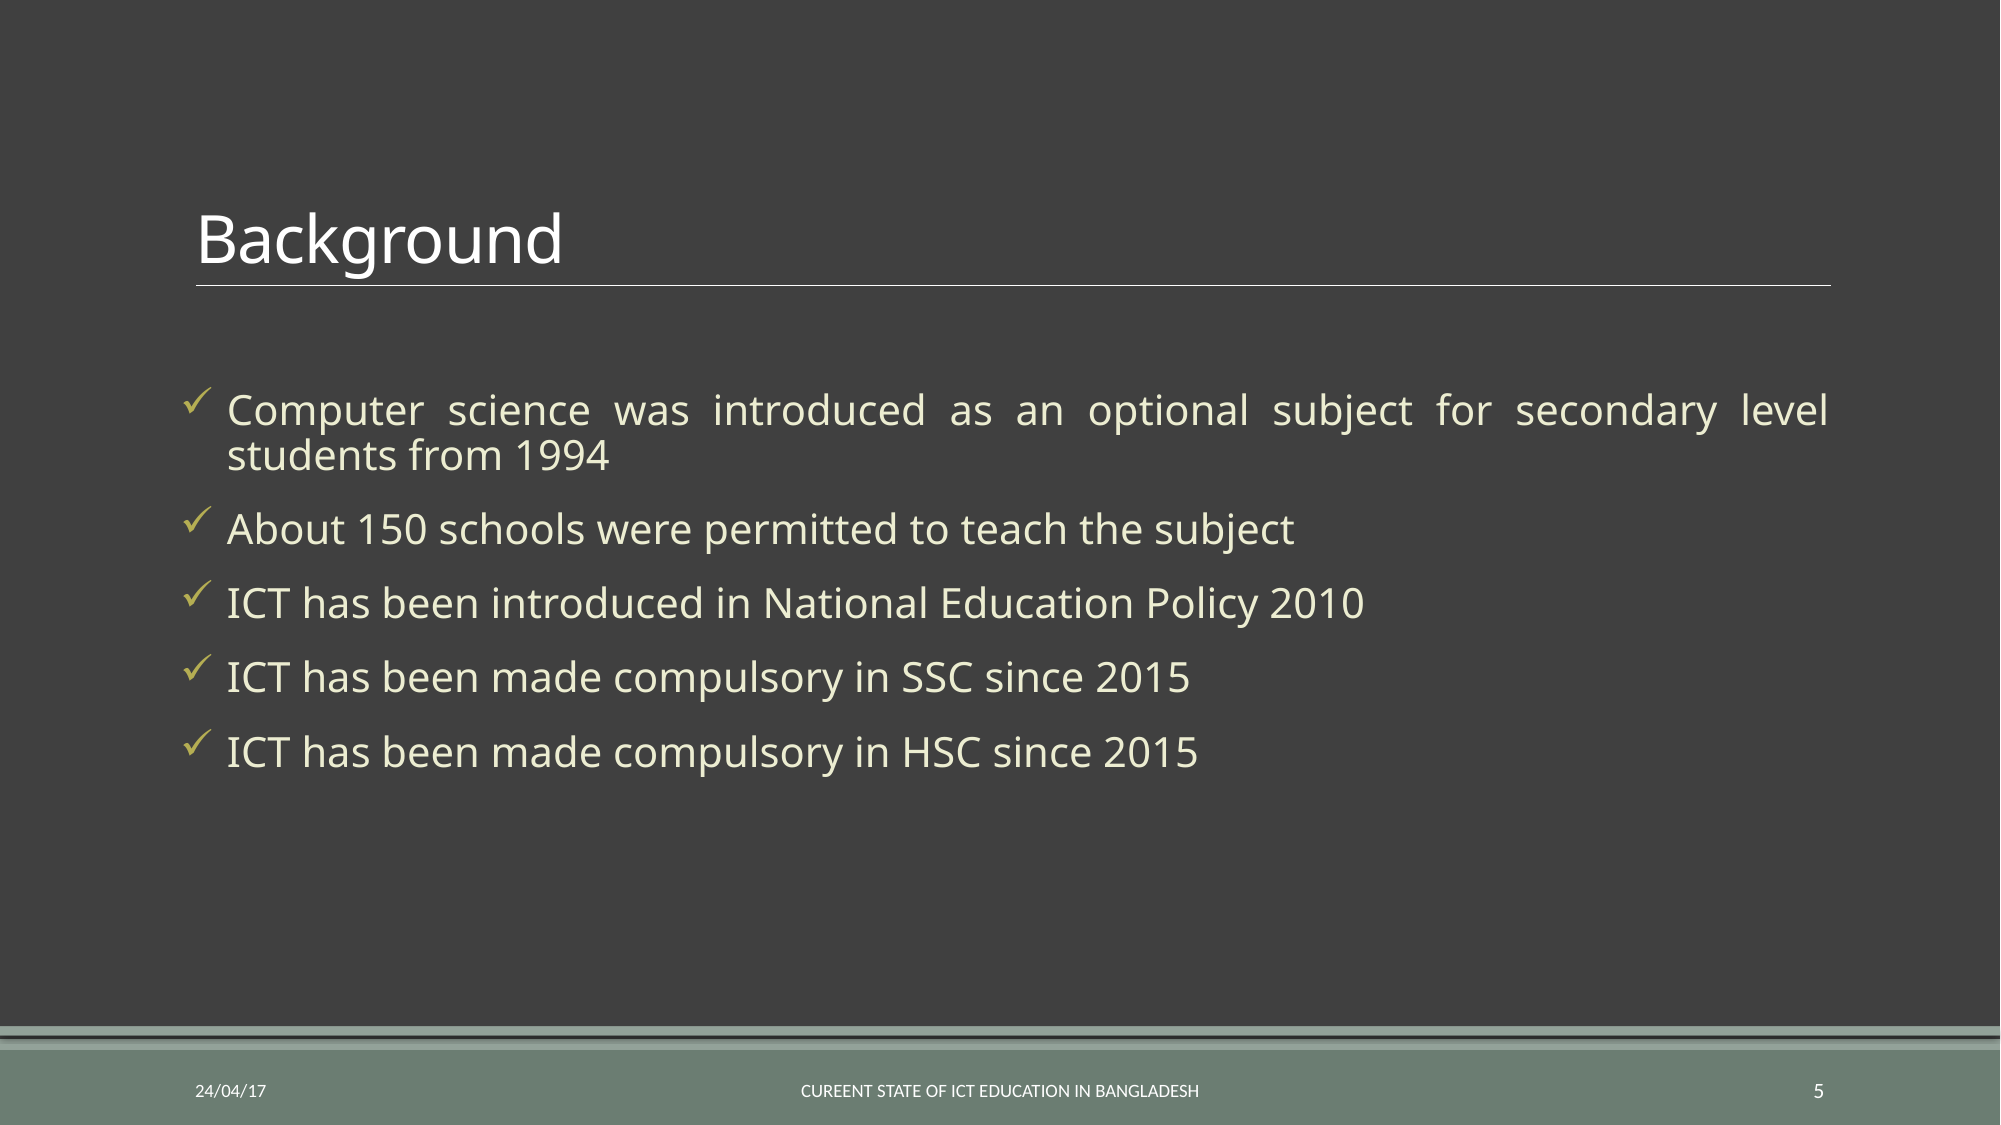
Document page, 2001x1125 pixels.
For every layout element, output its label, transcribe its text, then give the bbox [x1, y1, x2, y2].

footer Cureent State of ICT Education in Bangladesh [604, 1059, 1396, 1120]
title Background [180, 47, 1830, 285]
slide_number 5 [1624, 1059, 1840, 1120]
list Computer science was introduced as an optional subject for secondary level students from 1994 About 150 schools were permitted to teach the subject ICT has been introduced in National Education Policy 2010 ICT has been made compulsory in SSC since 2015 ICT has been made compulsory in HSC since 2015 [180, 302, 1830, 963]
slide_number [180, 1059, 586, 1120]
